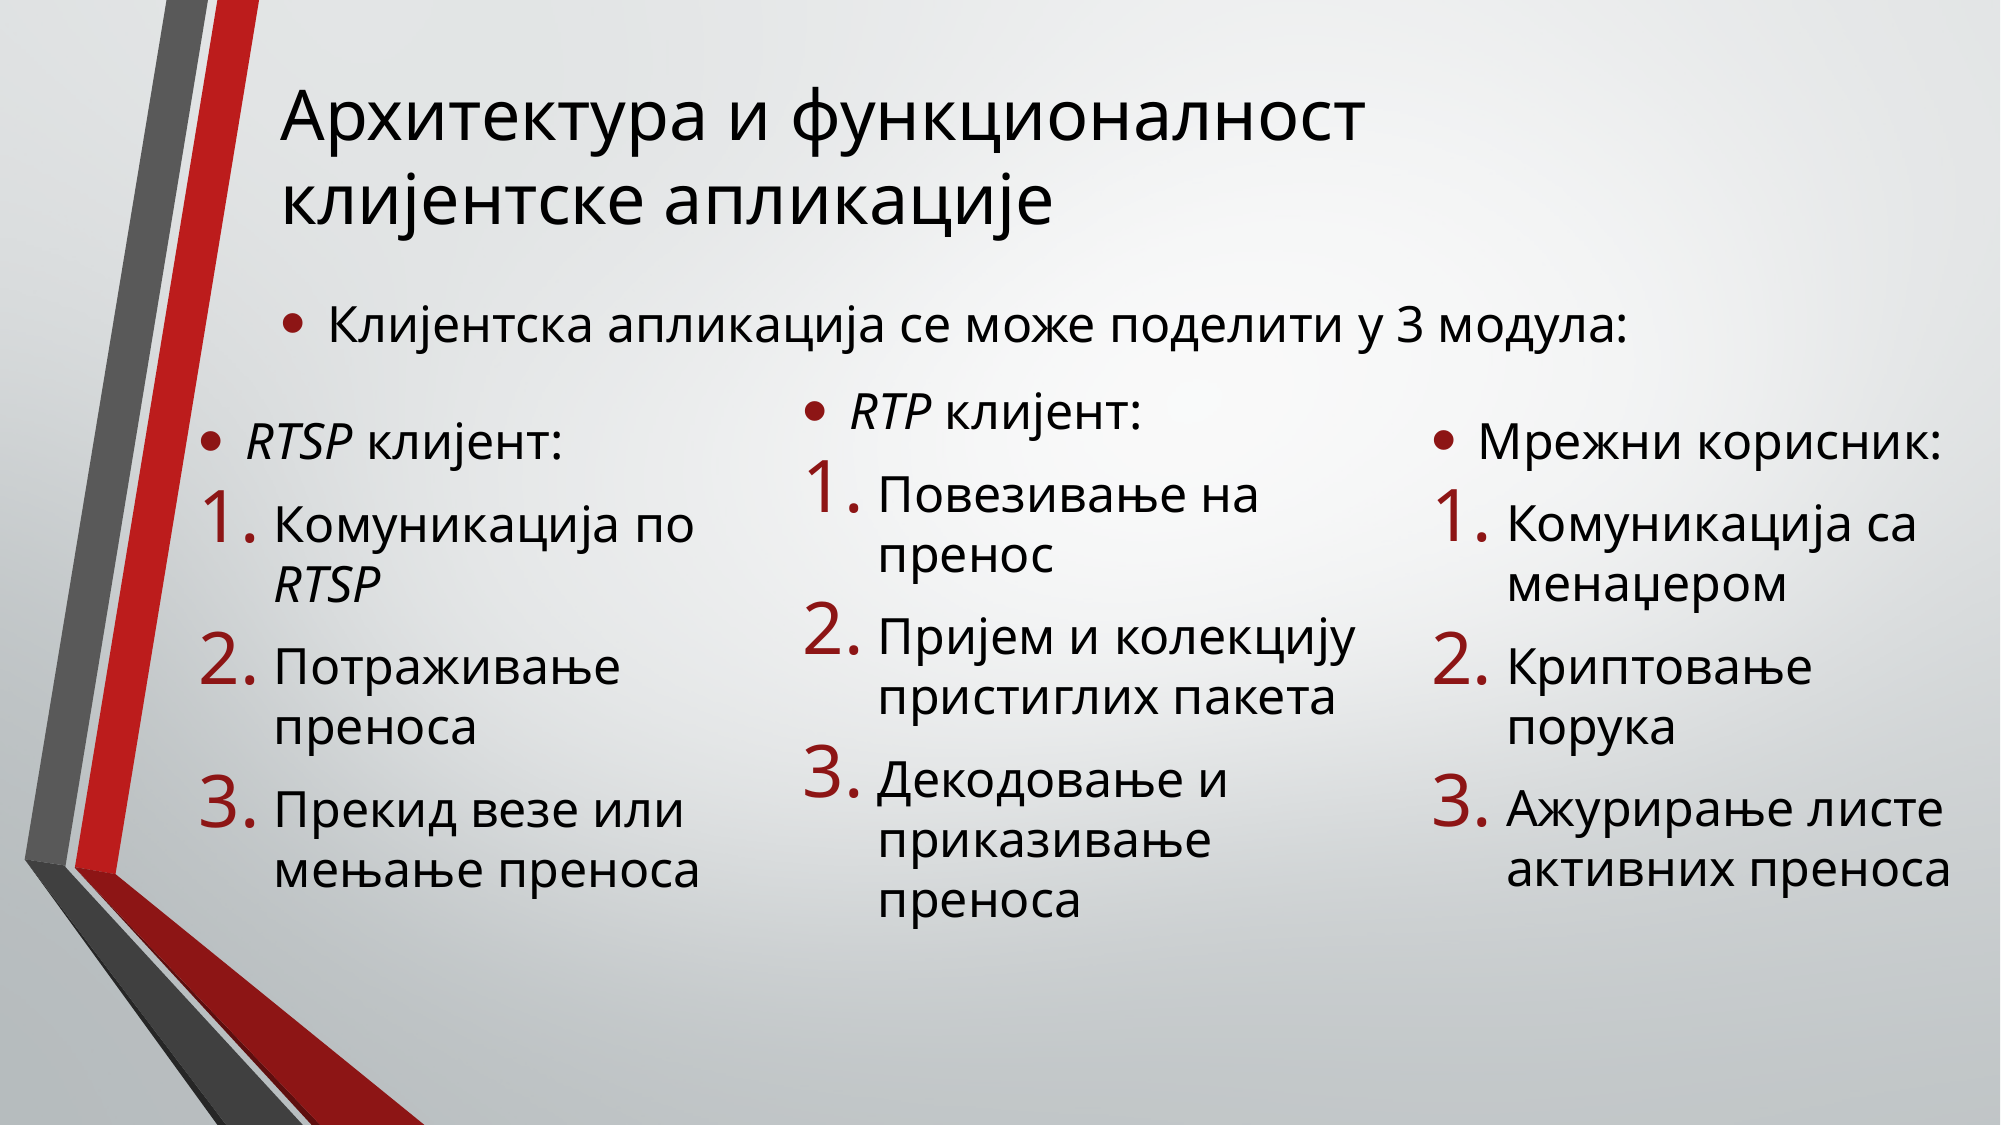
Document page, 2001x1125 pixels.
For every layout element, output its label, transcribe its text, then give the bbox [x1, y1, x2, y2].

text_box RTSP клијент: Комуникација по RTSP Потраживање преноса Прекид везе или мењање преноса [183, 372, 780, 936]
text_box Мрежни корисник: Комуникација са менаџером Криптовање порука Ажурирање листе активних преноса [1416, 371, 2000, 935]
title Архитектура и функционалност клијентске апликације [265, 51, 1388, 257]
text_box RTP клијент: Повезивање на пренос Пријем и колекцију пристиглих пакета Декодовање и приказивање преноса [787, 372, 1408, 936]
list Клијентска апликација се може поделити у 3 модула: [265, 257, 1972, 389]
